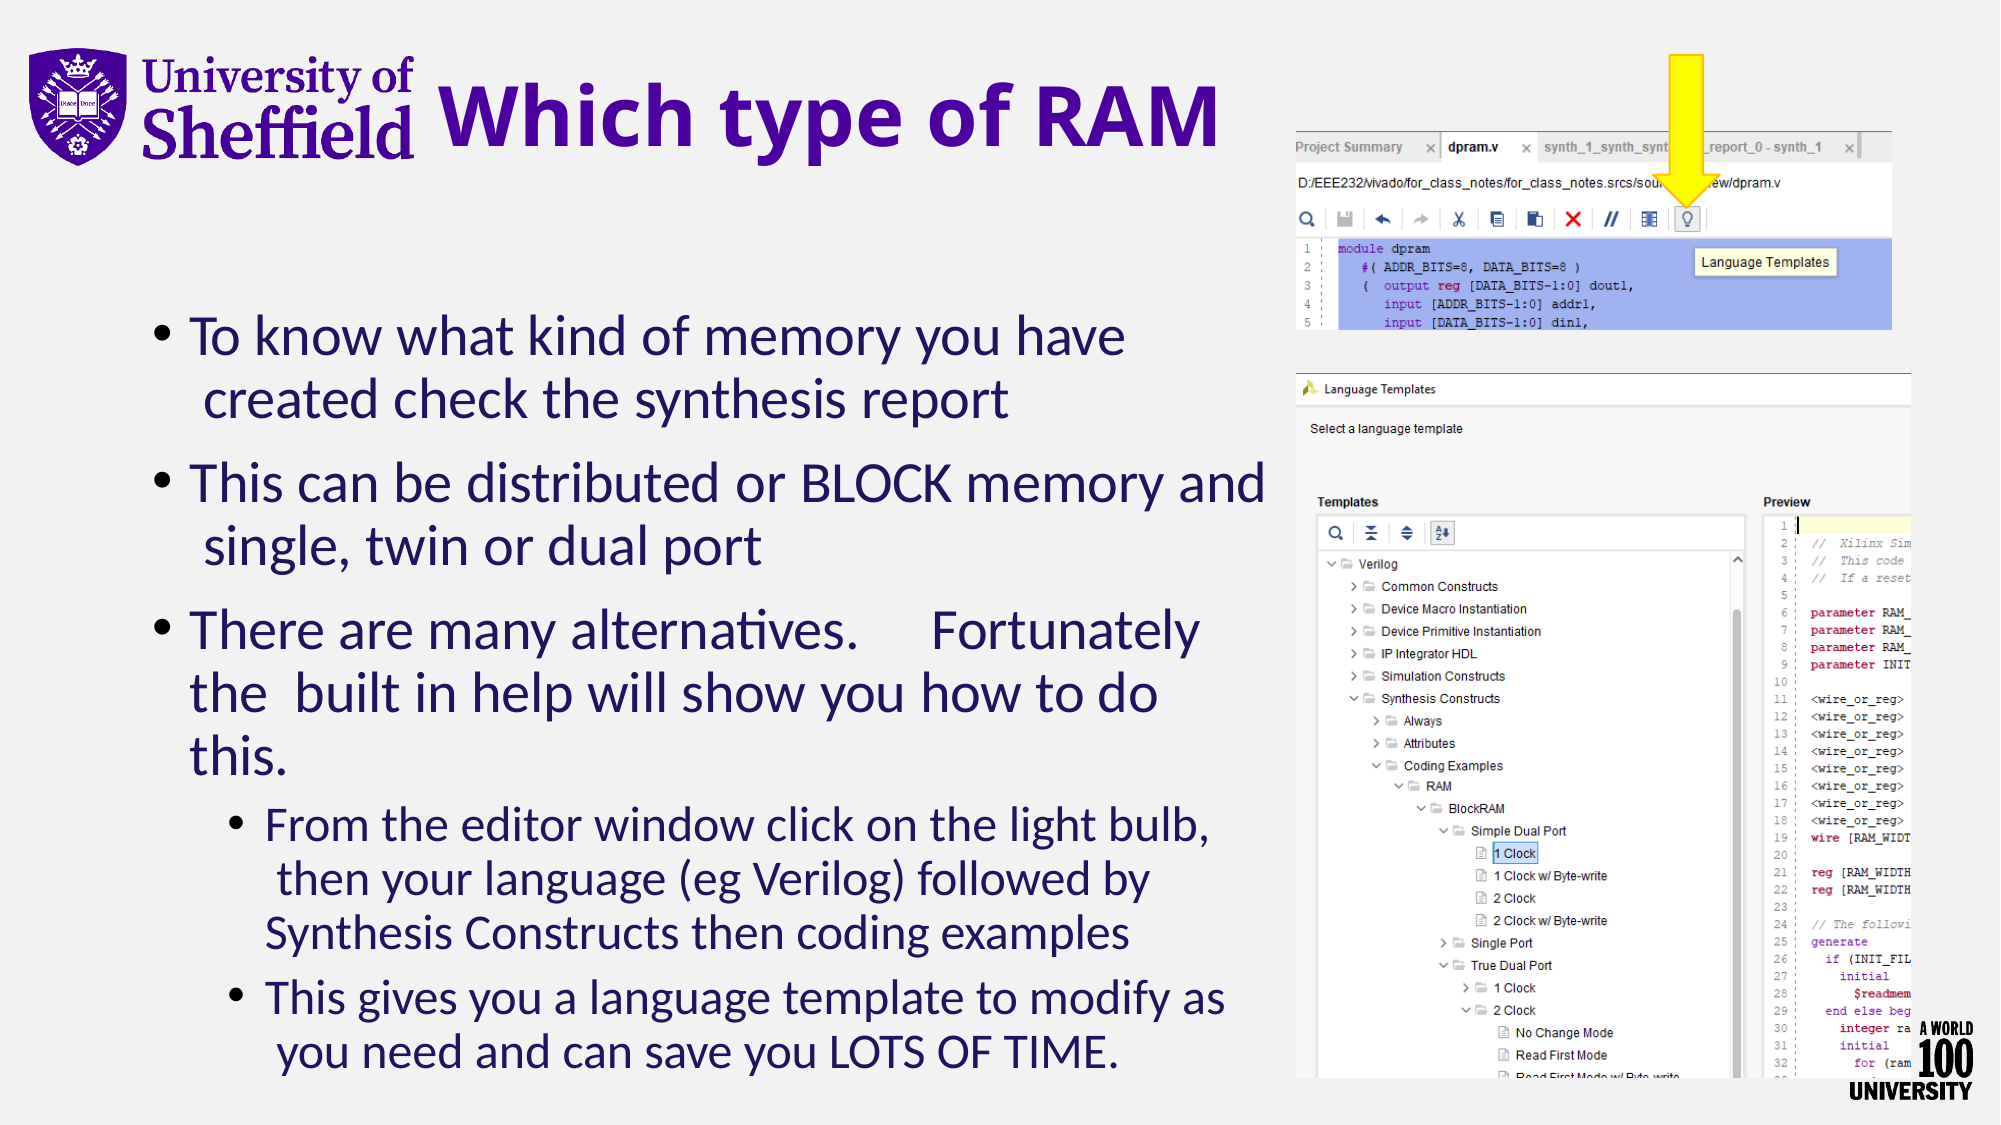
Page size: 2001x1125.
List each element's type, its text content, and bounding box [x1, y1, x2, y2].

text_box To know what kind of memory you have created check the synthesis report This can be distributed or BLOCK memory and single, twin or dual port There are many alternatives. Fortunately the built in help will show you how to do this. From the editor window click on the light bulb, then your language (eg Verilog) followed by Synthesis Constructs then coding examples This gives you a language template to modify as you need and can save you LOTS OF TIME. [150, 294, 1277, 1079]
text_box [1295, 53, 1893, 331]
title Which type of RAM [436, 17, 1287, 208]
picture [1295, 373, 1973, 1100]
picture [29, 48, 414, 166]
